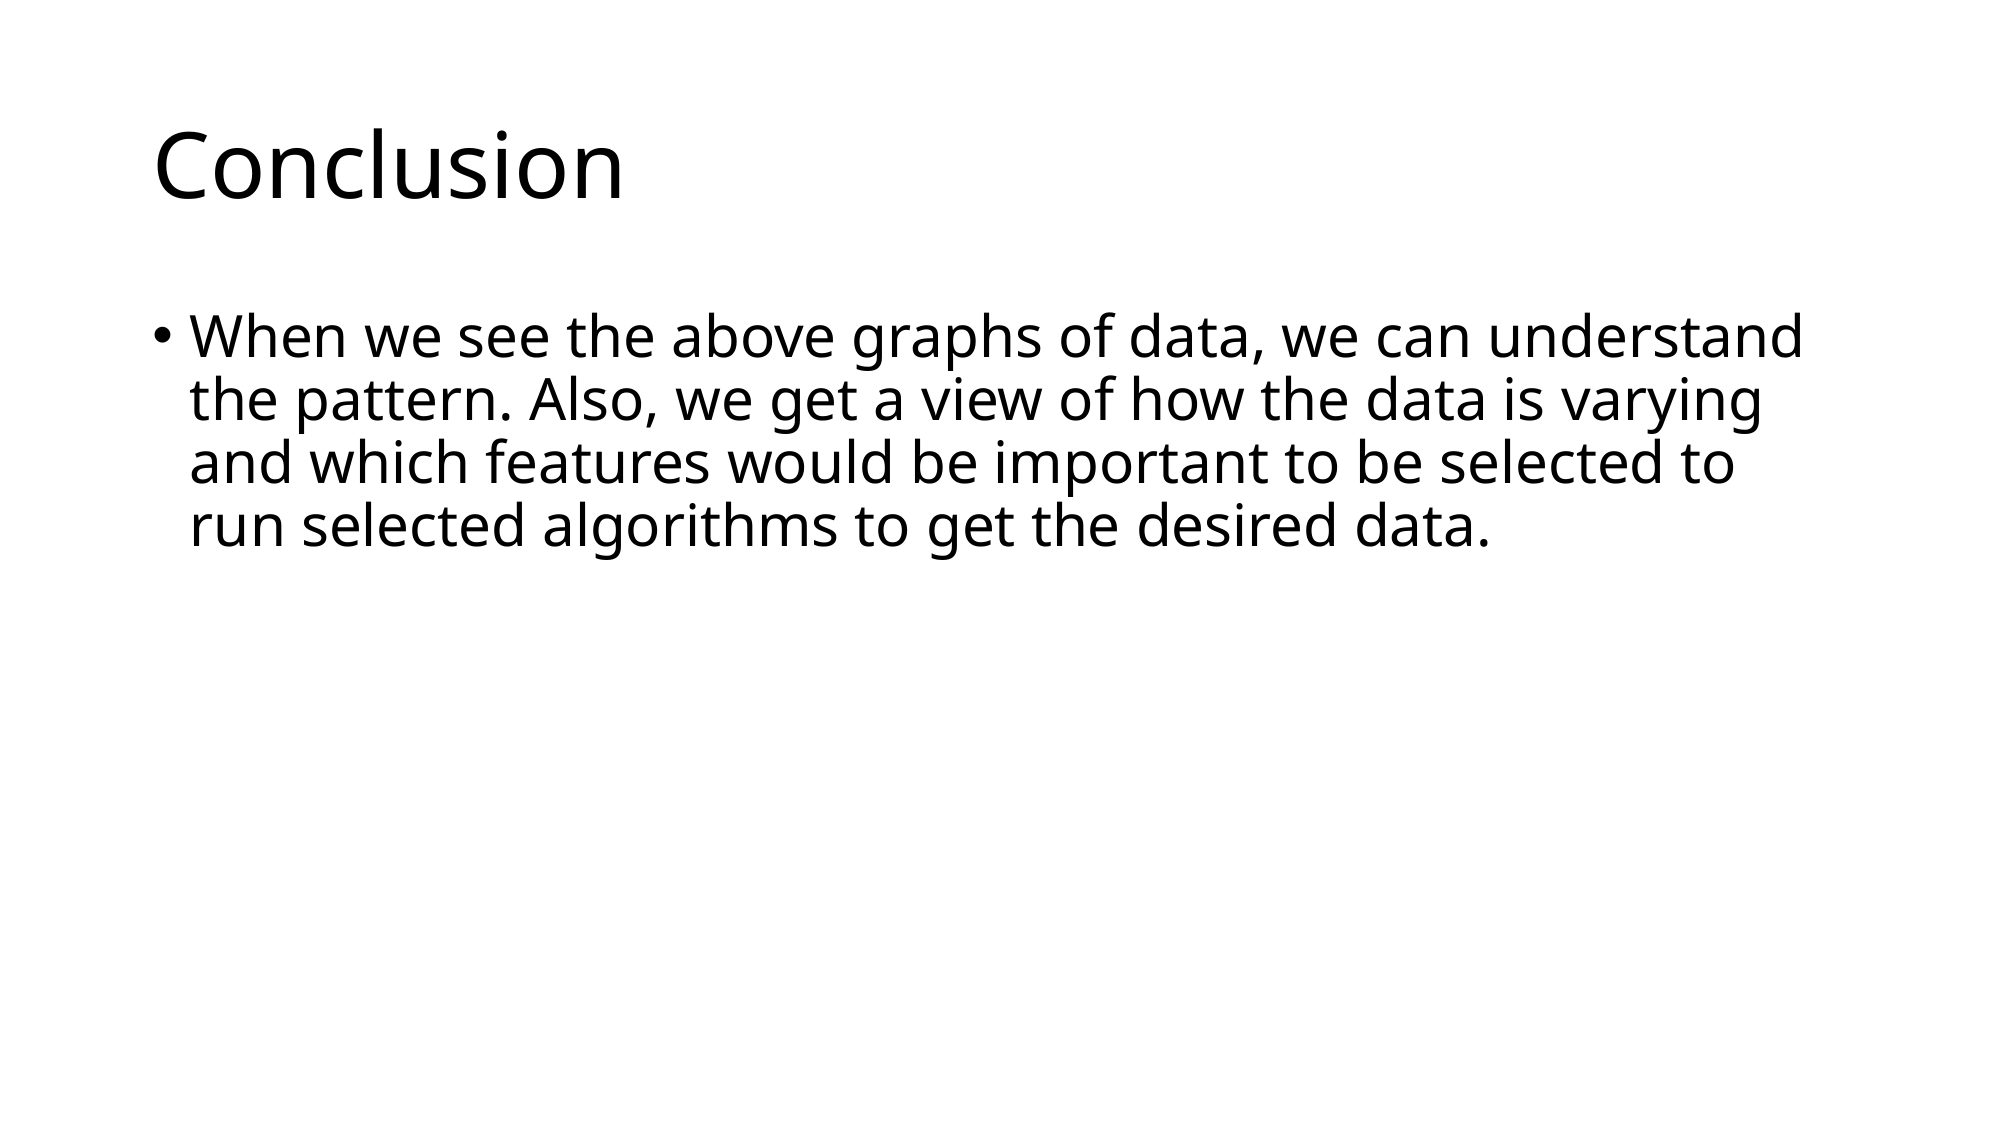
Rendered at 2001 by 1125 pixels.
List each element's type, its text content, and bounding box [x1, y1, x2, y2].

title Conclusion [137, 59, 1863, 278]
list When we see the above graphs of data, we can understand the pattern. Also, we get a view of how the data is varying and which features would be important to be selected to run selected algorithms to get the desired data. [137, 299, 1863, 1014]
